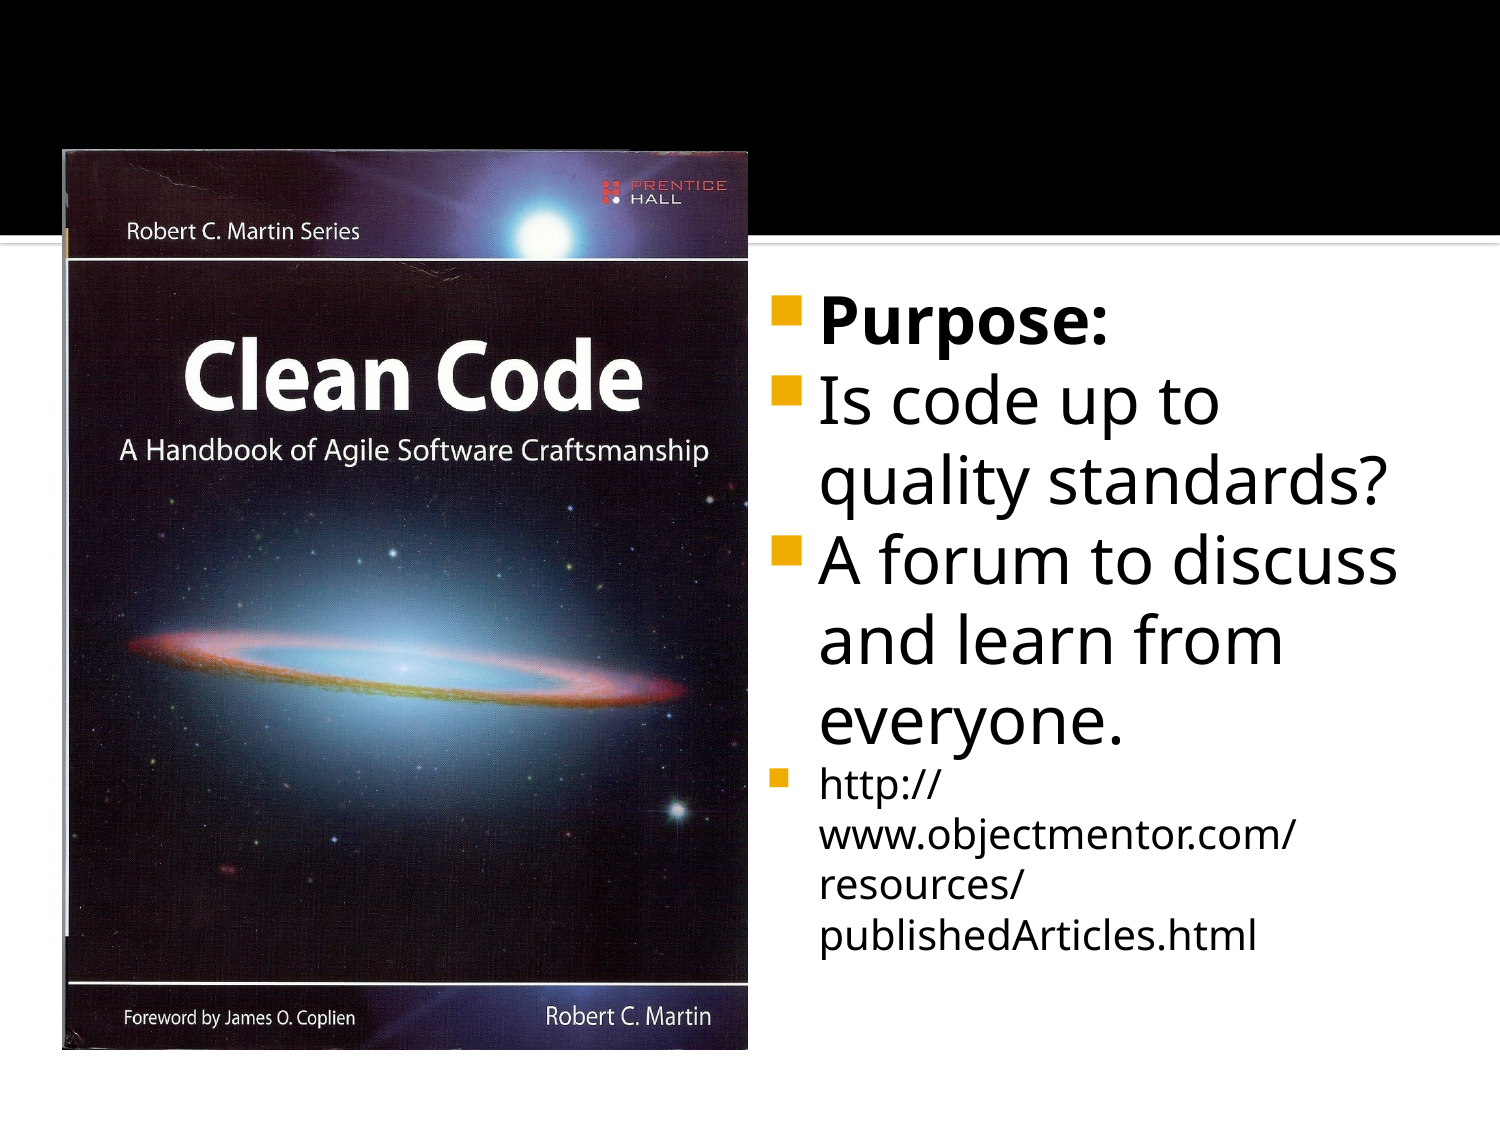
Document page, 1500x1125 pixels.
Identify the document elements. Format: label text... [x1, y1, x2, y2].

list Purpose: Is code up to quality standards? A forum to discuss and learn from everyone. http://www.objectmentor.com/resources/publishedArticles.html [753, 262, 1425, 1005]
picture [62, 149, 748, 1050]
